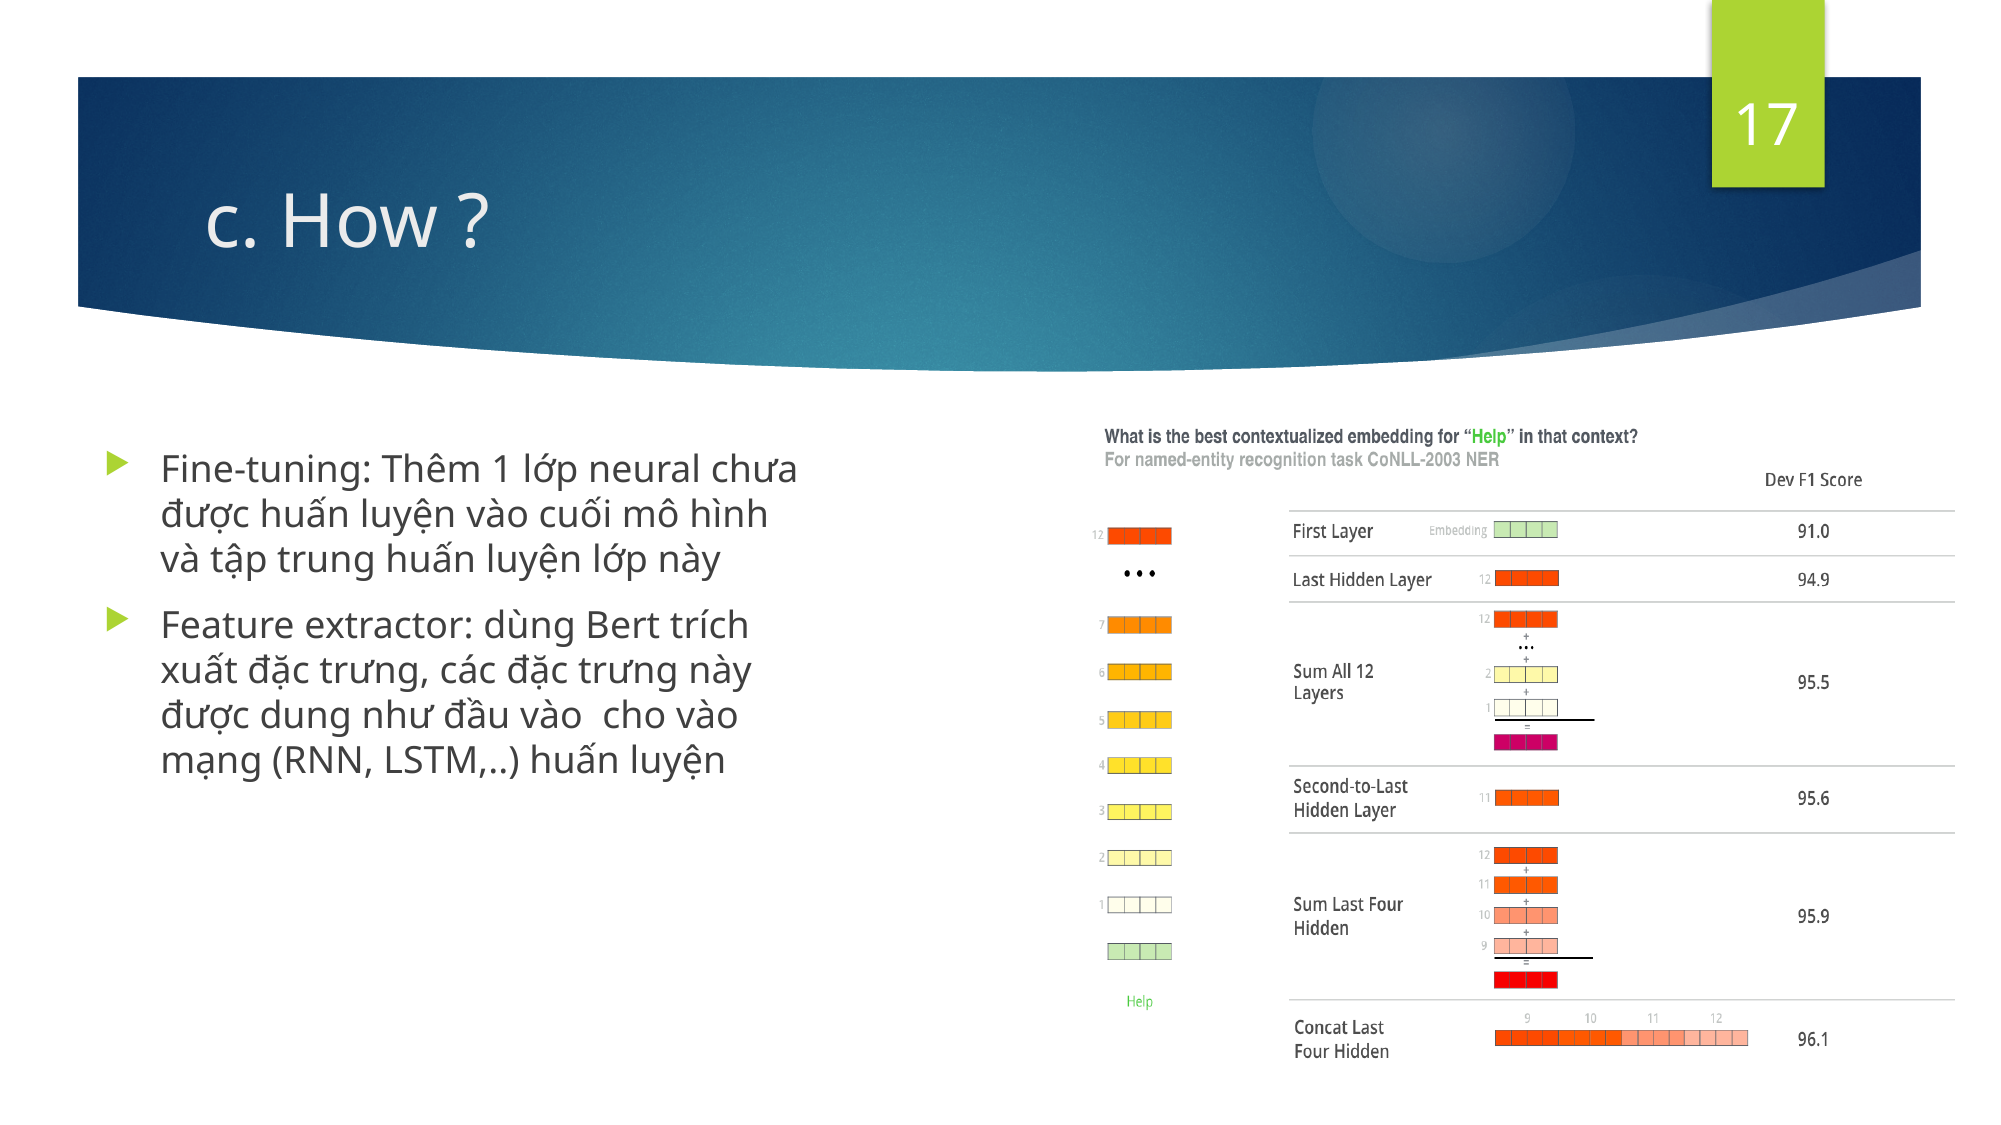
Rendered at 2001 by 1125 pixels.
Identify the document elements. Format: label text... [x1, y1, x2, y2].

text_box Fine-tuning: Thêm 1 lớp neural chưa được huấn luyện vào cuối mô hình và tập trung huấn luyện lớp này Feature extractor: dùng Bert trích xuất đặc trưng, các đặc trưng này được dung như đầu vào cho vào mạng (RNN, LSTM,..) huấn luyện [89, 437, 822, 1060]
title c. How ? [189, 159, 1627, 276]
picture [1036, 408, 1955, 1072]
slide_number 17 [1698, 48, 1836, 175]
